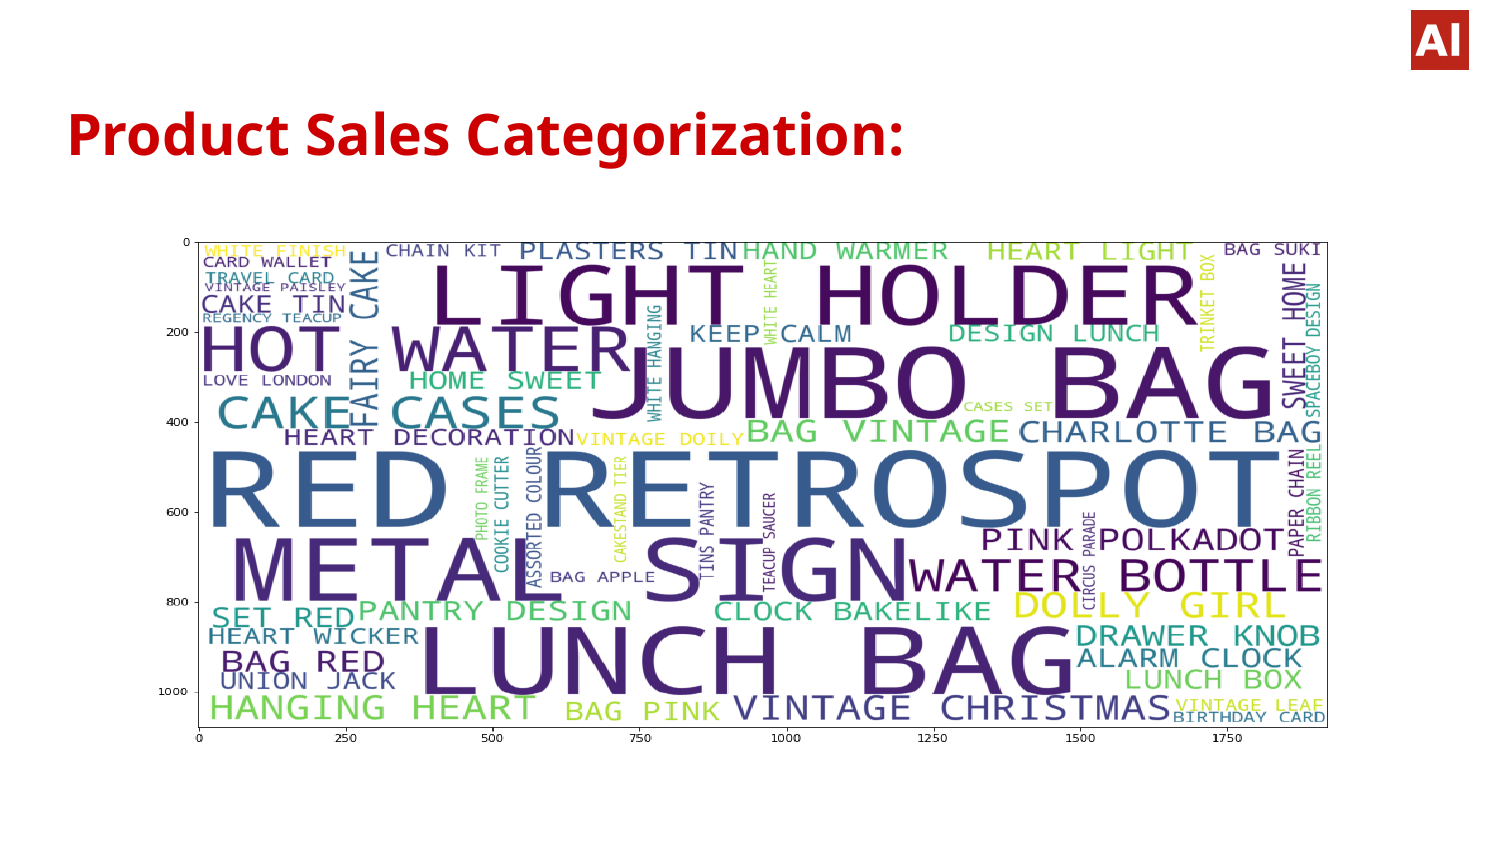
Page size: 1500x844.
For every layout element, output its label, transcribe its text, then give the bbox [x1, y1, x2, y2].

picture [149, 231, 1337, 750]
title Product Sales Categorization: [51, 72, 1449, 167]
picture [1411, 10, 1469, 70]
